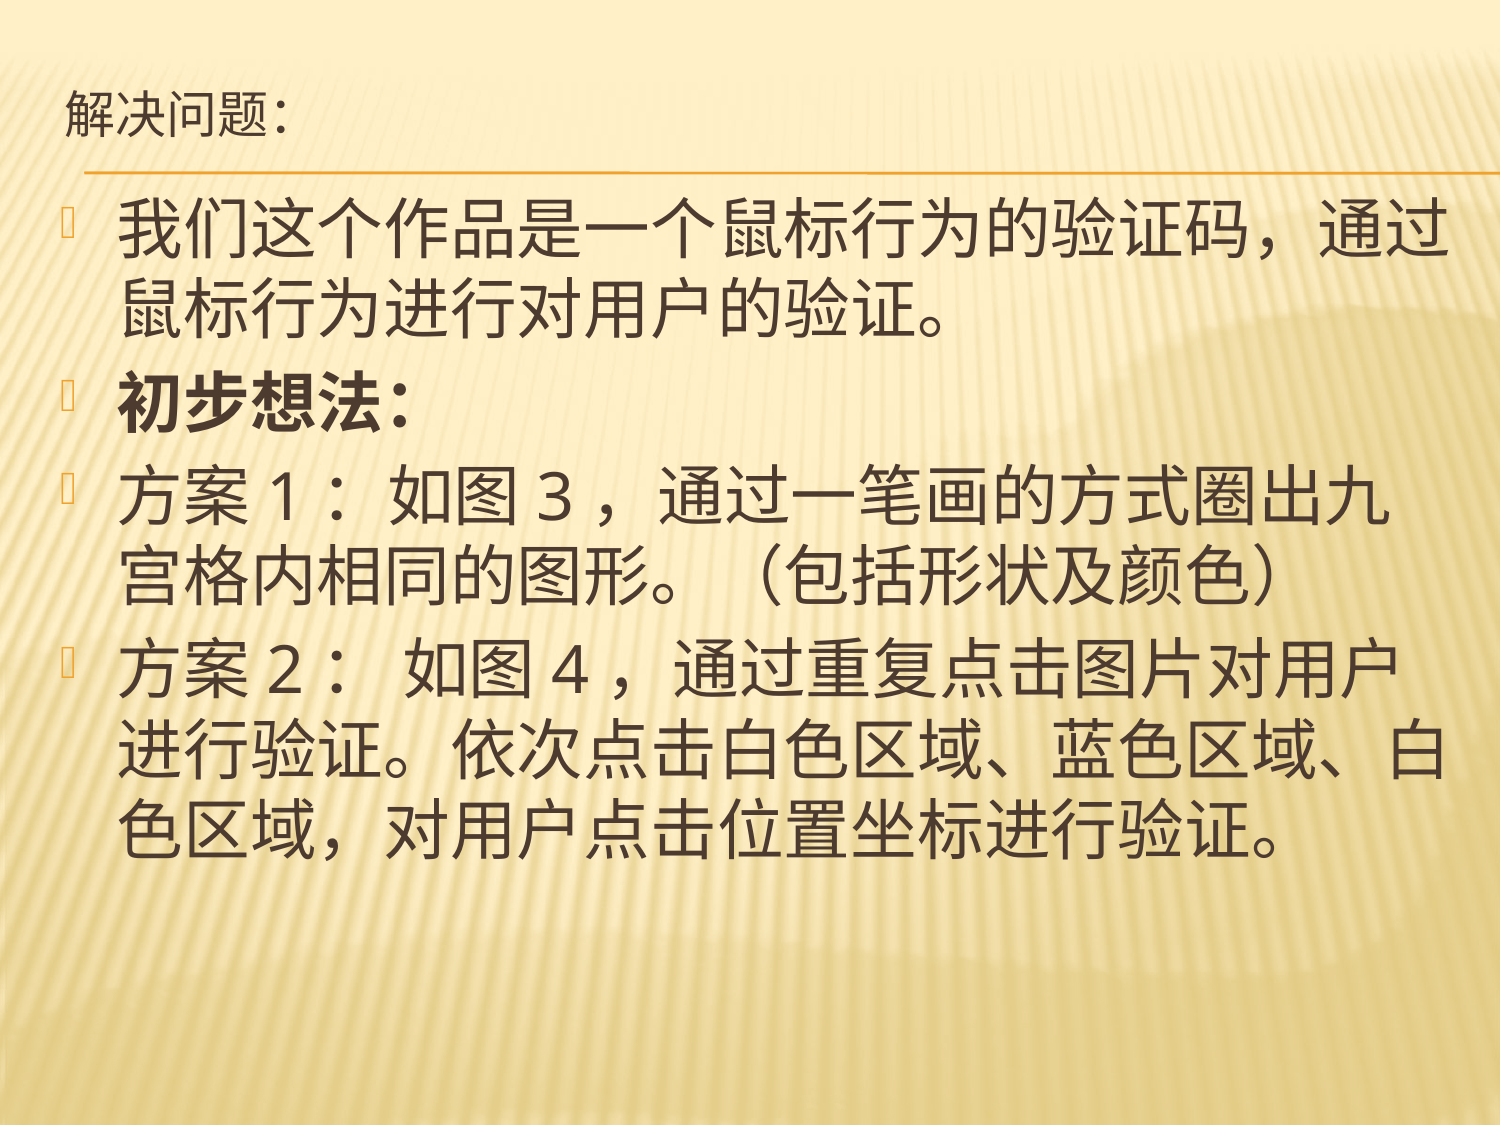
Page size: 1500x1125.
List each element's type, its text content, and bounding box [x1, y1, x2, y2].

list 我们这个作品是一个鼠标行为的验证码，通过鼠标行为进行对用户的验证。 初步想法： 方案1：如图3，通过一笔画的方式圈出九宫格内相同的图形。（包括形状及颜色） 方案2： 如图4，通过重复点击图片对用户进行验证。依次点击白色区域、蓝色区域、白色区域，对用户点击位置坐标进行验证。 [45, 179, 1471, 922]
title 解决问题： [50, 75, 1475, 213]
